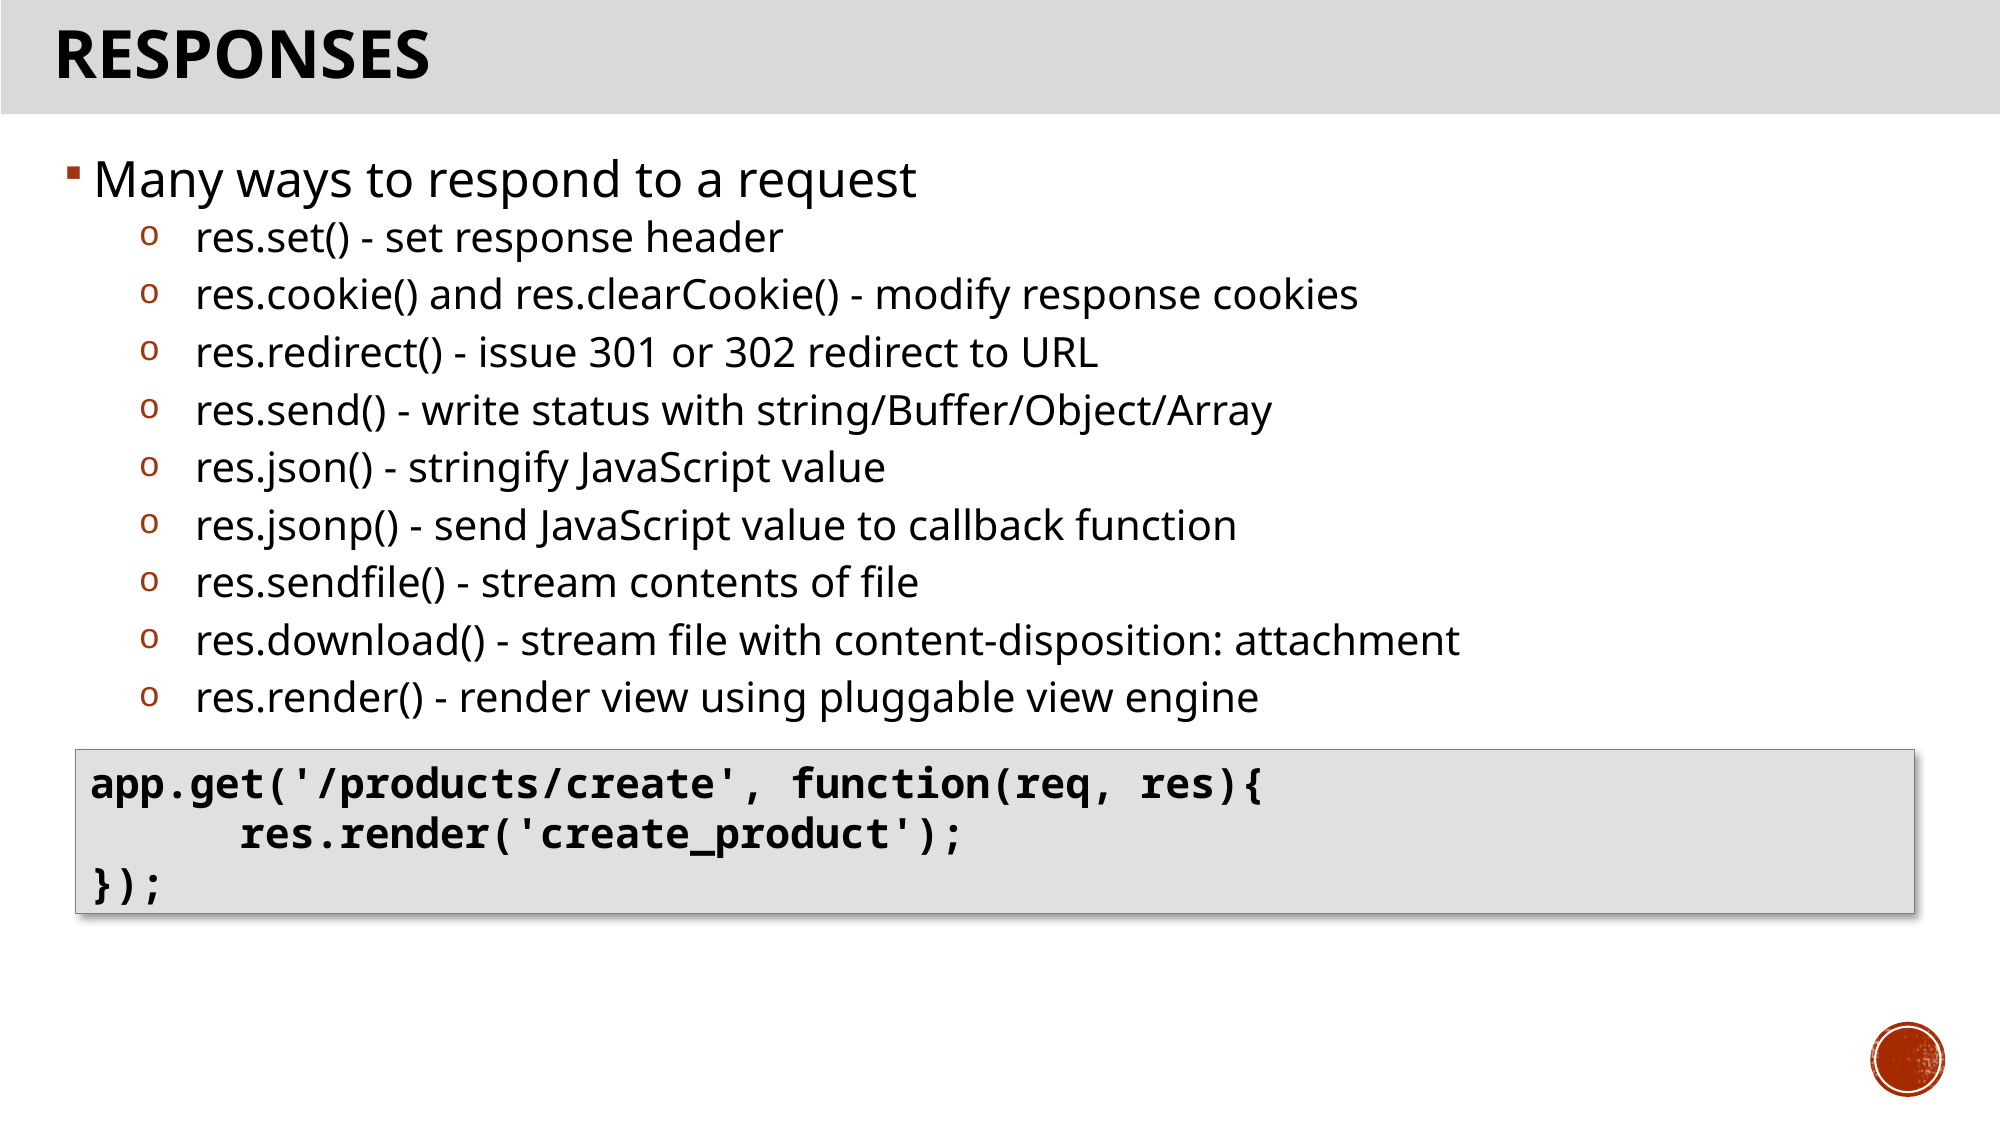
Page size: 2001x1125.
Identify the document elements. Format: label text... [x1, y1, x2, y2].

text_box app.get('/products/create', function(req, res){ res.render('create_product'); }); [75, 749, 1915, 914]
title responses [0, 0, 2000, 115]
list Many ways to respond to a request res.set() - set response header res.cookie() and res.clearCookie() - modify response cookies res.redirect() - issue 301 or 302 redirect to URL res.send() - write status with string/Buffer/Object/Array res.json() - stringify JavaScript value res.jsonp() - send JavaScript value to callback function res.sendfile() - stream contents of file res.download() - stream file with content-disposition: attachment res.render() - render view using pluggable view engine [48, 146, 1941, 1079]
